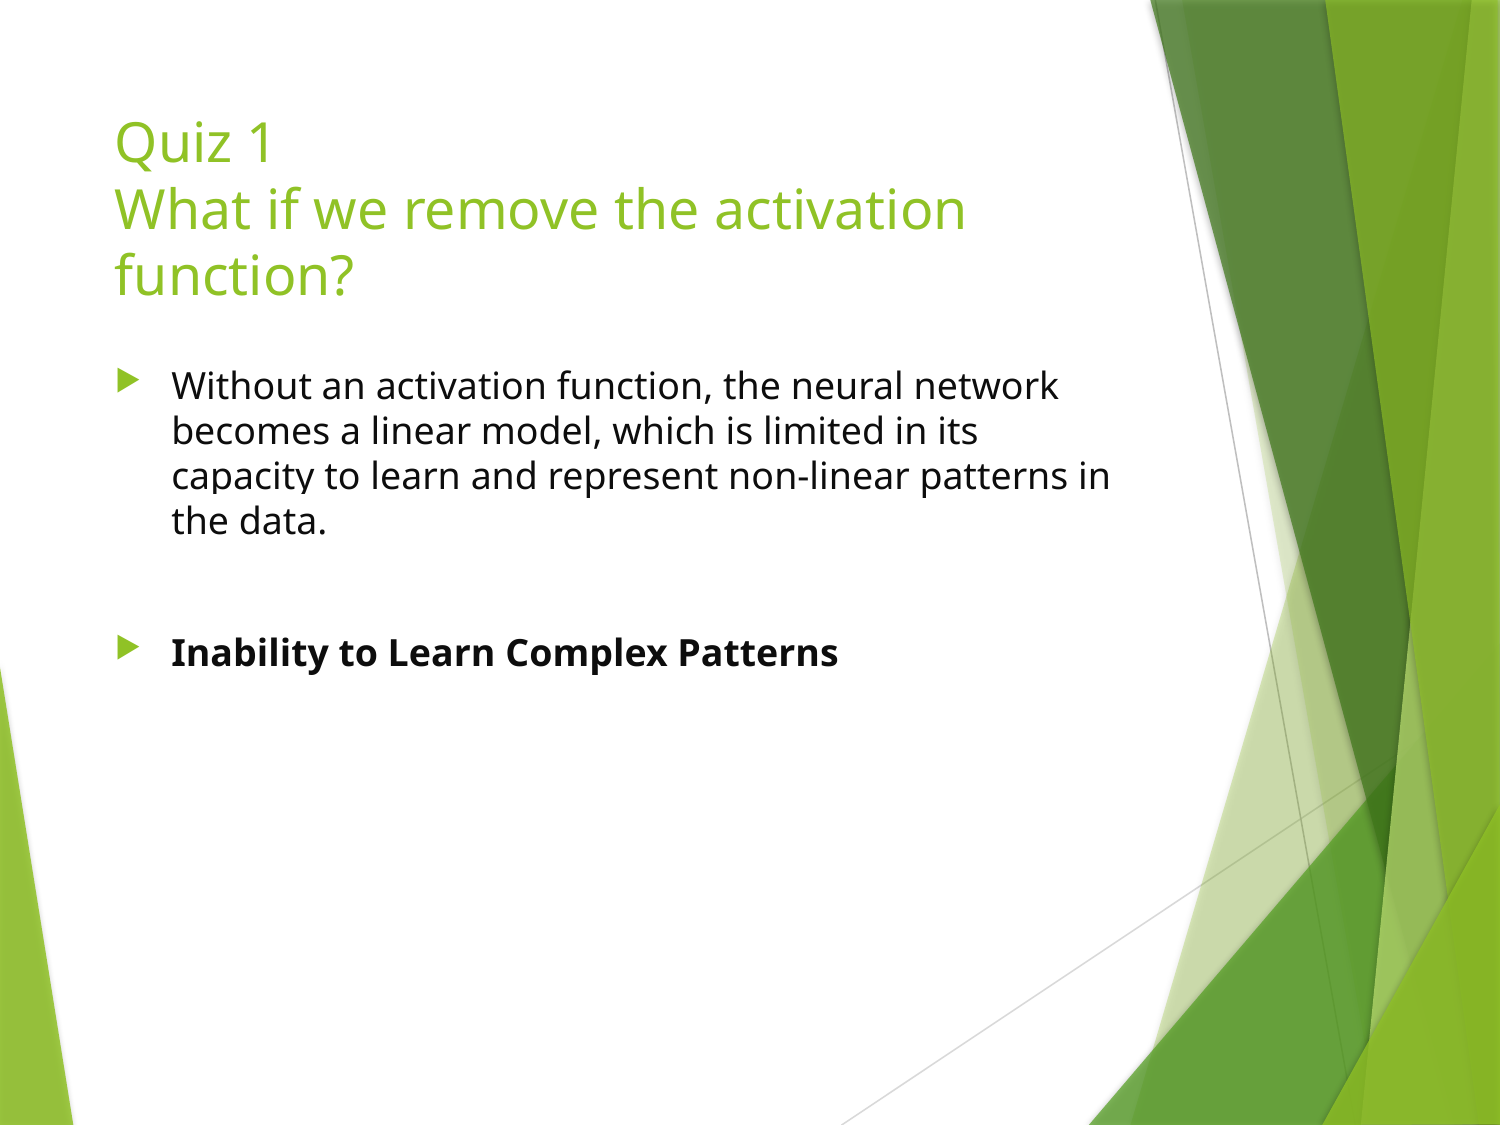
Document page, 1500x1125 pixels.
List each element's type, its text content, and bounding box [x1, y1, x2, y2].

list Without an activation function, the neural network becomes a linear model, which is limited in its capacity to learn and represent non-linear patterns in the data. Inability to Learn Complex Patterns [99, 354, 1142, 992]
title Quiz 1 What if we remove the activation function? [99, 99, 1142, 317]
